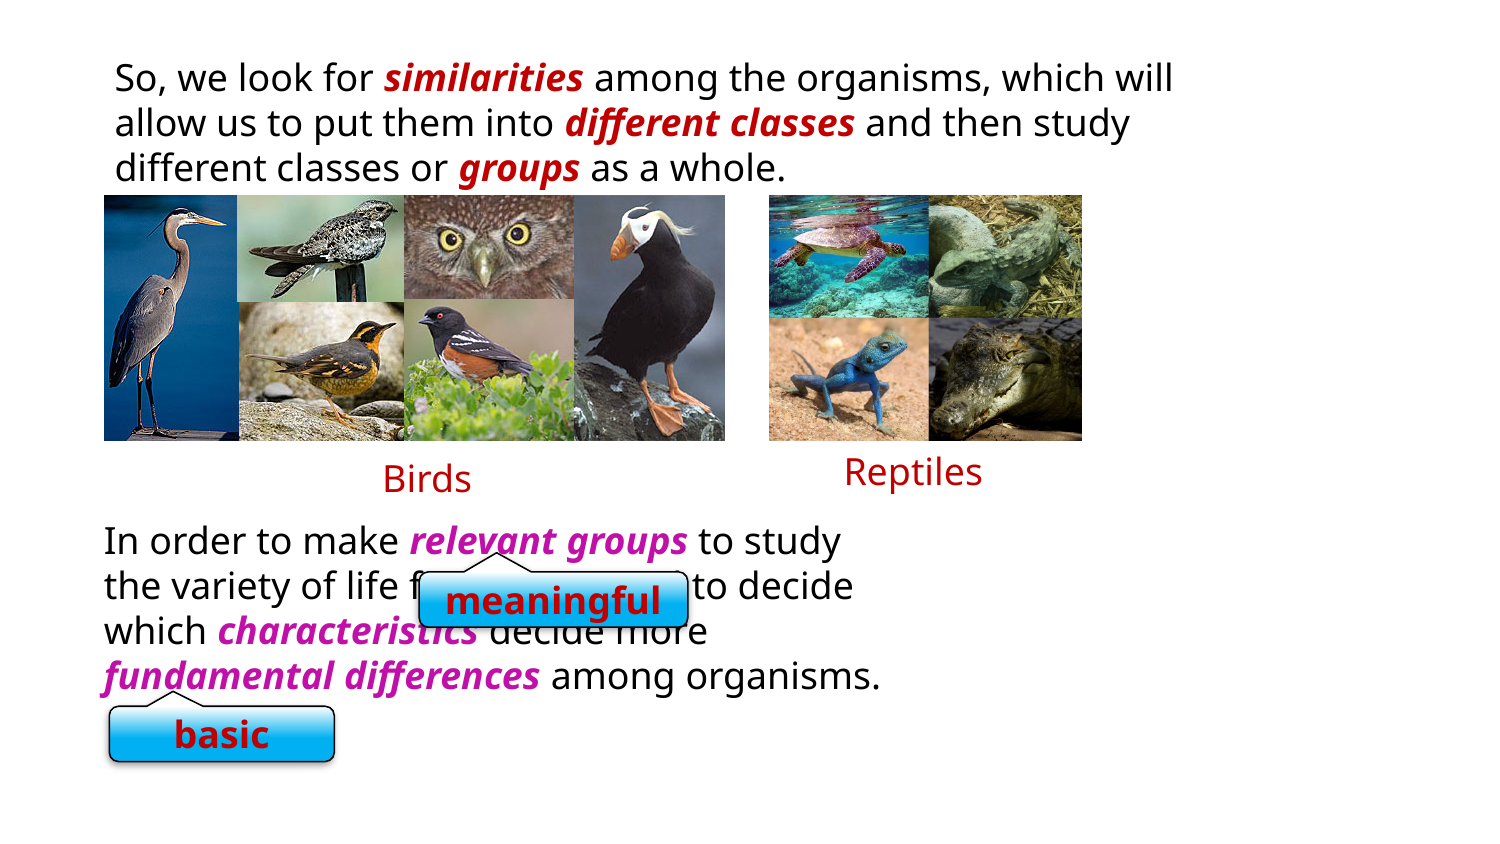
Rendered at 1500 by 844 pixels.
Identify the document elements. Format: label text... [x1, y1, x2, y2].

text_box basic [108, 690, 336, 763]
text_box Reptiles [828, 449, 999, 501]
text_box Birds [367, 449, 487, 508]
text_box meaningful [418, 552, 689, 628]
picture [103, 194, 726, 441]
text_box In order to make relevant groups to study the variety of life forms, we need to decide which characteristics decide more fundamental differences among organisms. [88, 509, 1038, 704]
text_box So, we look for similarities among the organisms, which will allow us to put them into different classes and then study different classes or groups as a whole. [99, 46, 1238, 197]
picture [768, 194, 1082, 441]
